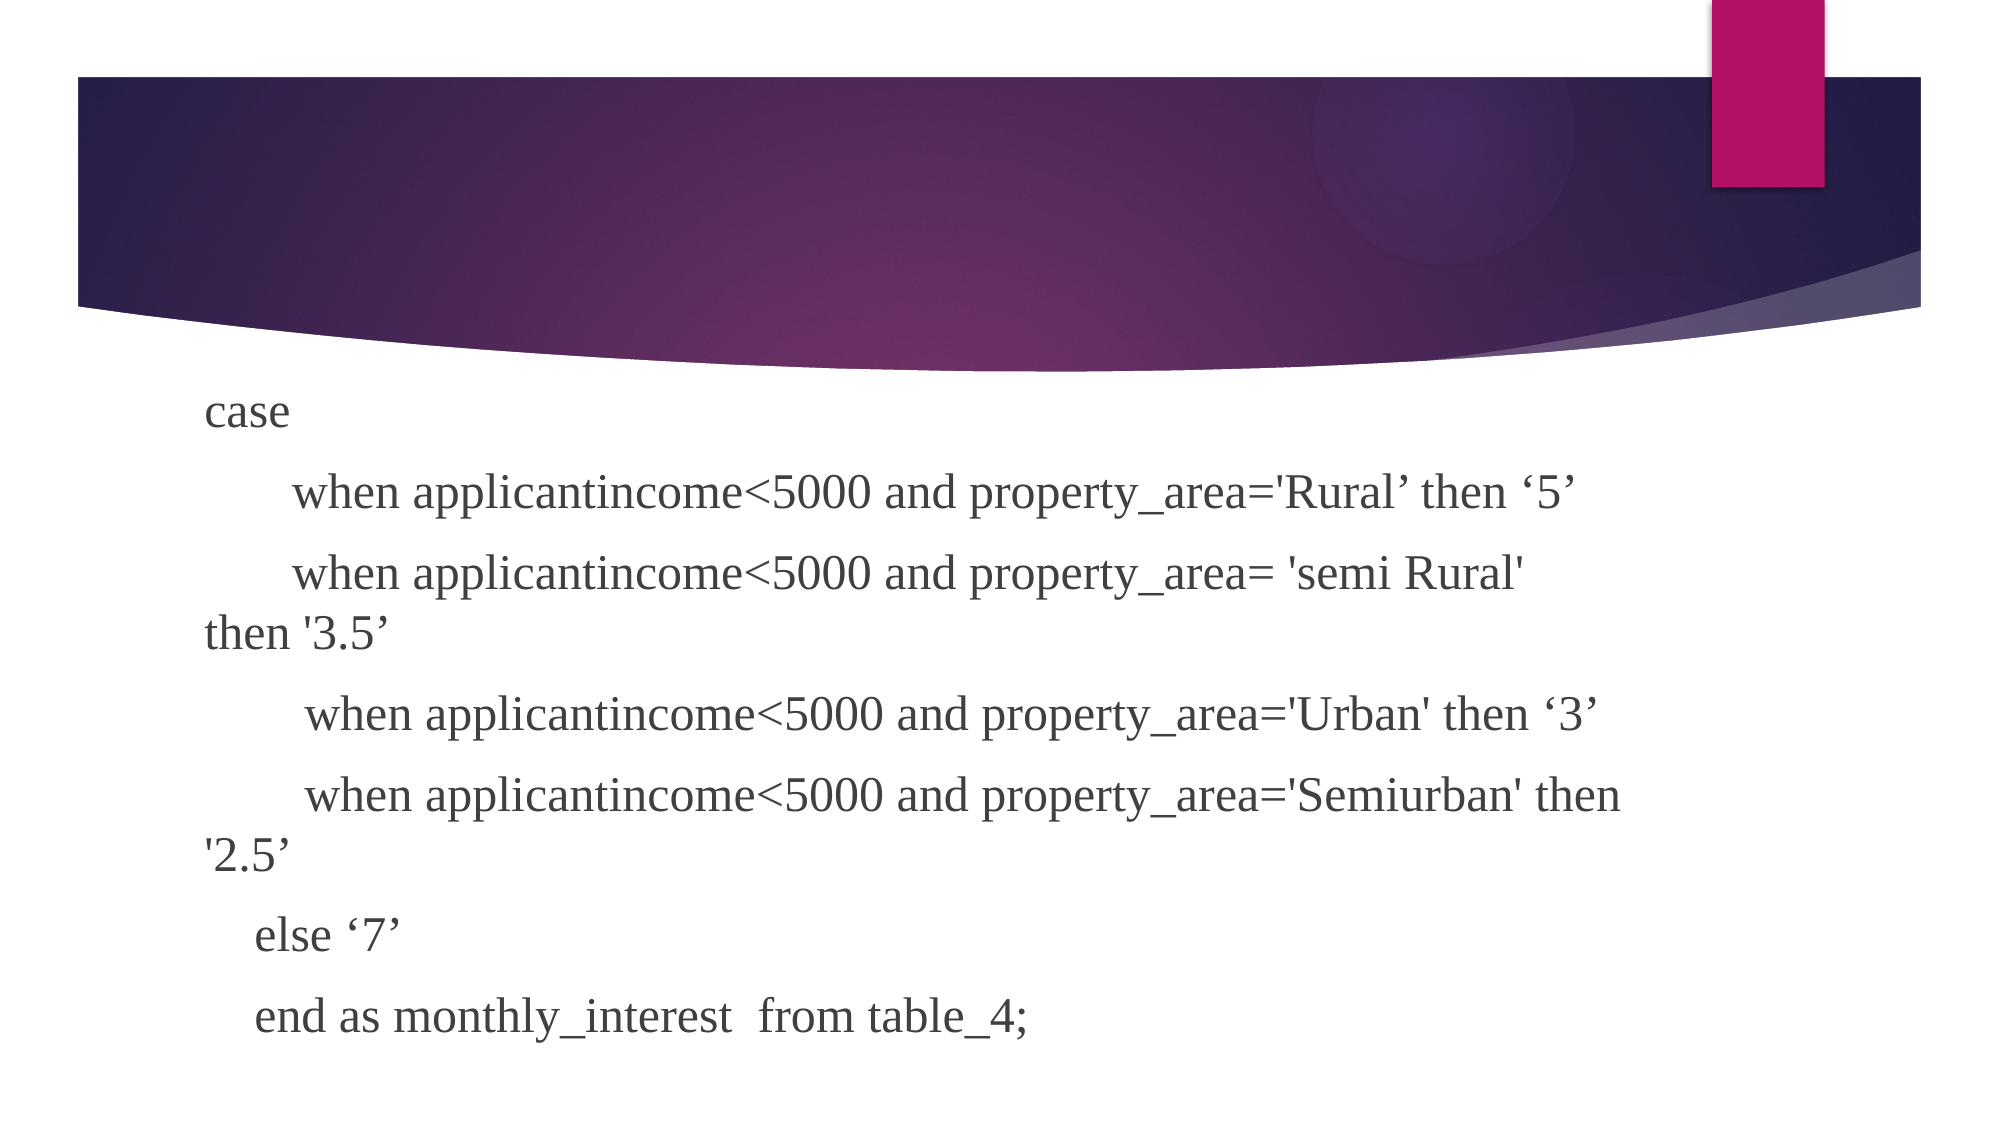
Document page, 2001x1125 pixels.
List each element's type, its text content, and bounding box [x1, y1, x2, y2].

list case when applicantincome<5000 and property_area='Rural’ then ‘5’ when applicantincome<5000 and property_area= 'semi Rural' then '3.5’ when applicantincome<5000 and property_area='Urban' then ‘3’ when applicantincome<5000 and property_area='Semiurban' then '2.5’ else ‘7’ end as monthly_interest from table_4; [189, 370, 1638, 1125]
